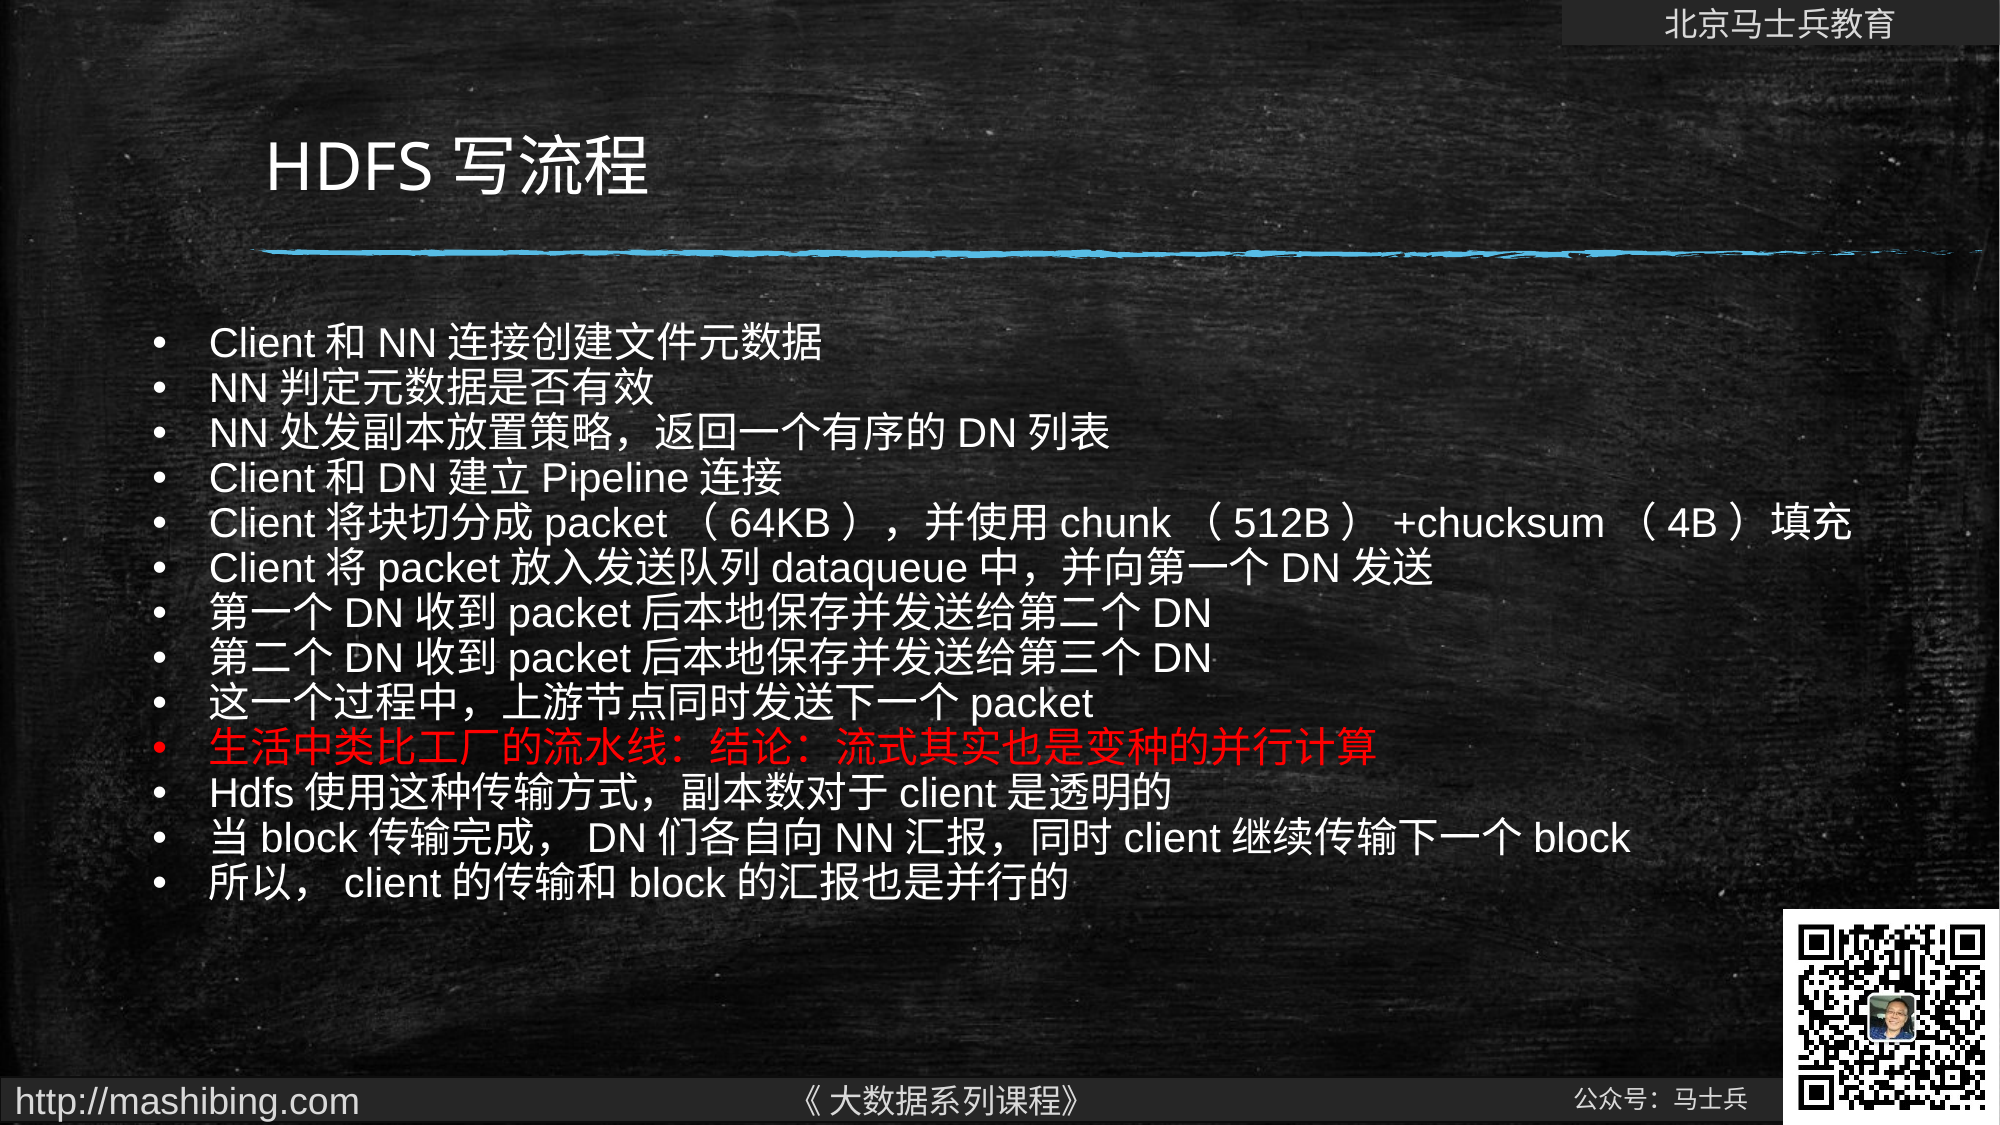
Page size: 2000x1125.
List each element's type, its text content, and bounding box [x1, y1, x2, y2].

picture [1783, 909, 2000, 1125]
text_box Client和NN连接创建文件元数据 NN判定元数据是否有效 NN处发副本放置策略，返回一个有序的DN列表 Client和DN建立Pipeline连接 Client将块切分成packet（64KB），并使用chunk（512B）+chucksum（4B）填充 Client将packet放入发送队列dataqueue中，并向第一个DN发送 第一个DN收到packet后本地保存并发送给第二个DN 第二个DN收到packet后本地保存并发送给第三个DN 这一个过程中，上游节点同时发送下一个packet 生活中类比工厂的流水线：结论：流式其实也是变种的并行计算 Hdfs使用这种传输方式，副本数对于client是透明的 当block传输完成，DN们各自向NN汇报，同时client继续传输下一个block 所以，client的传输和block的汇报也是并行的 [137, 314, 1869, 915]
title HDFS写流程 [249, 45, 1750, 213]
